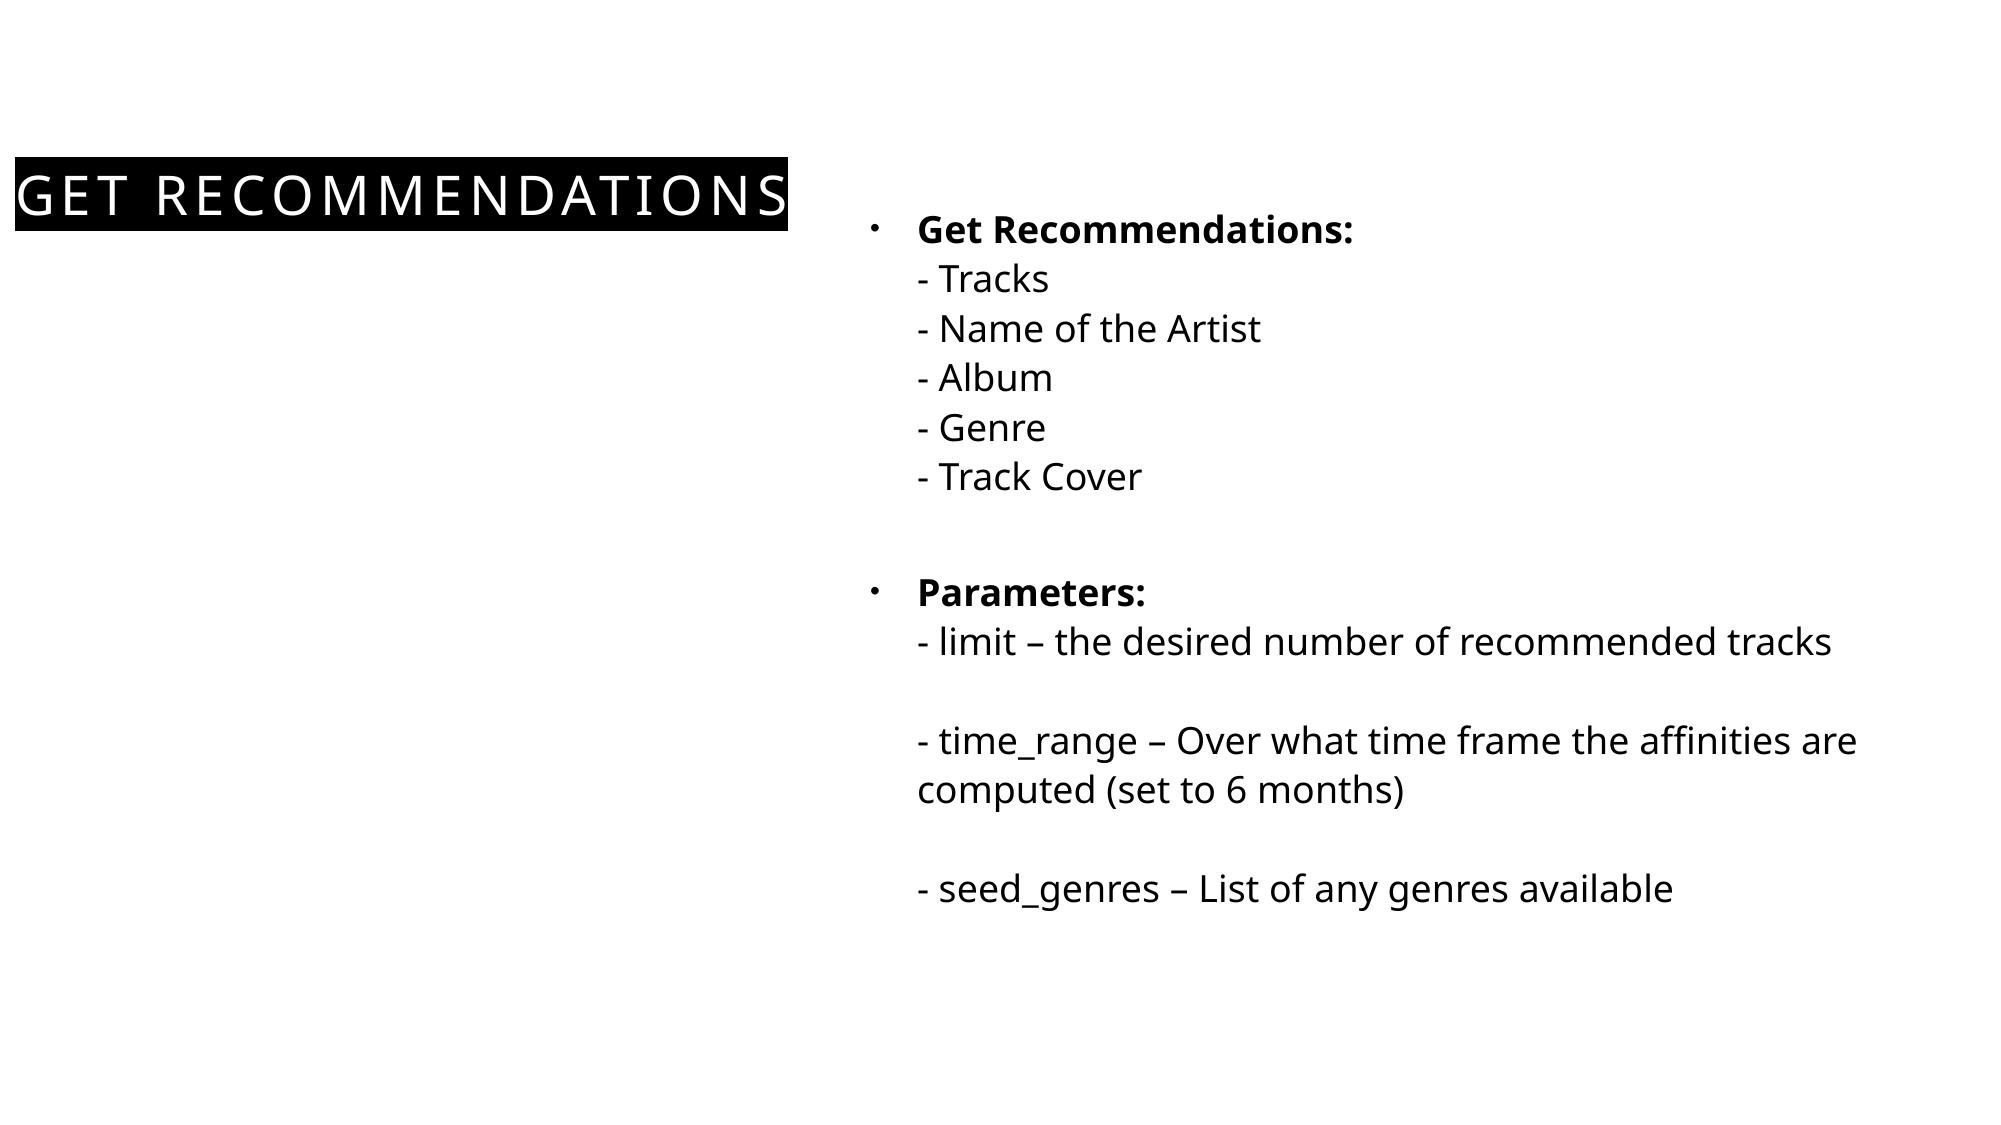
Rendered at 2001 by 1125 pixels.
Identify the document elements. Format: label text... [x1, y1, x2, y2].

title Get Recommendations [0, 91, 813, 234]
subtitle Get Recommendations: - Tracks - Name of the Artist - Album - Genre - Track Cover Parameters: - limit – the desired number of recommended tracks - time_range – Over what time frame the affinities are computed (set to 6 months) - seed_genres – List of any genres available [855, 193, 1982, 1016]
